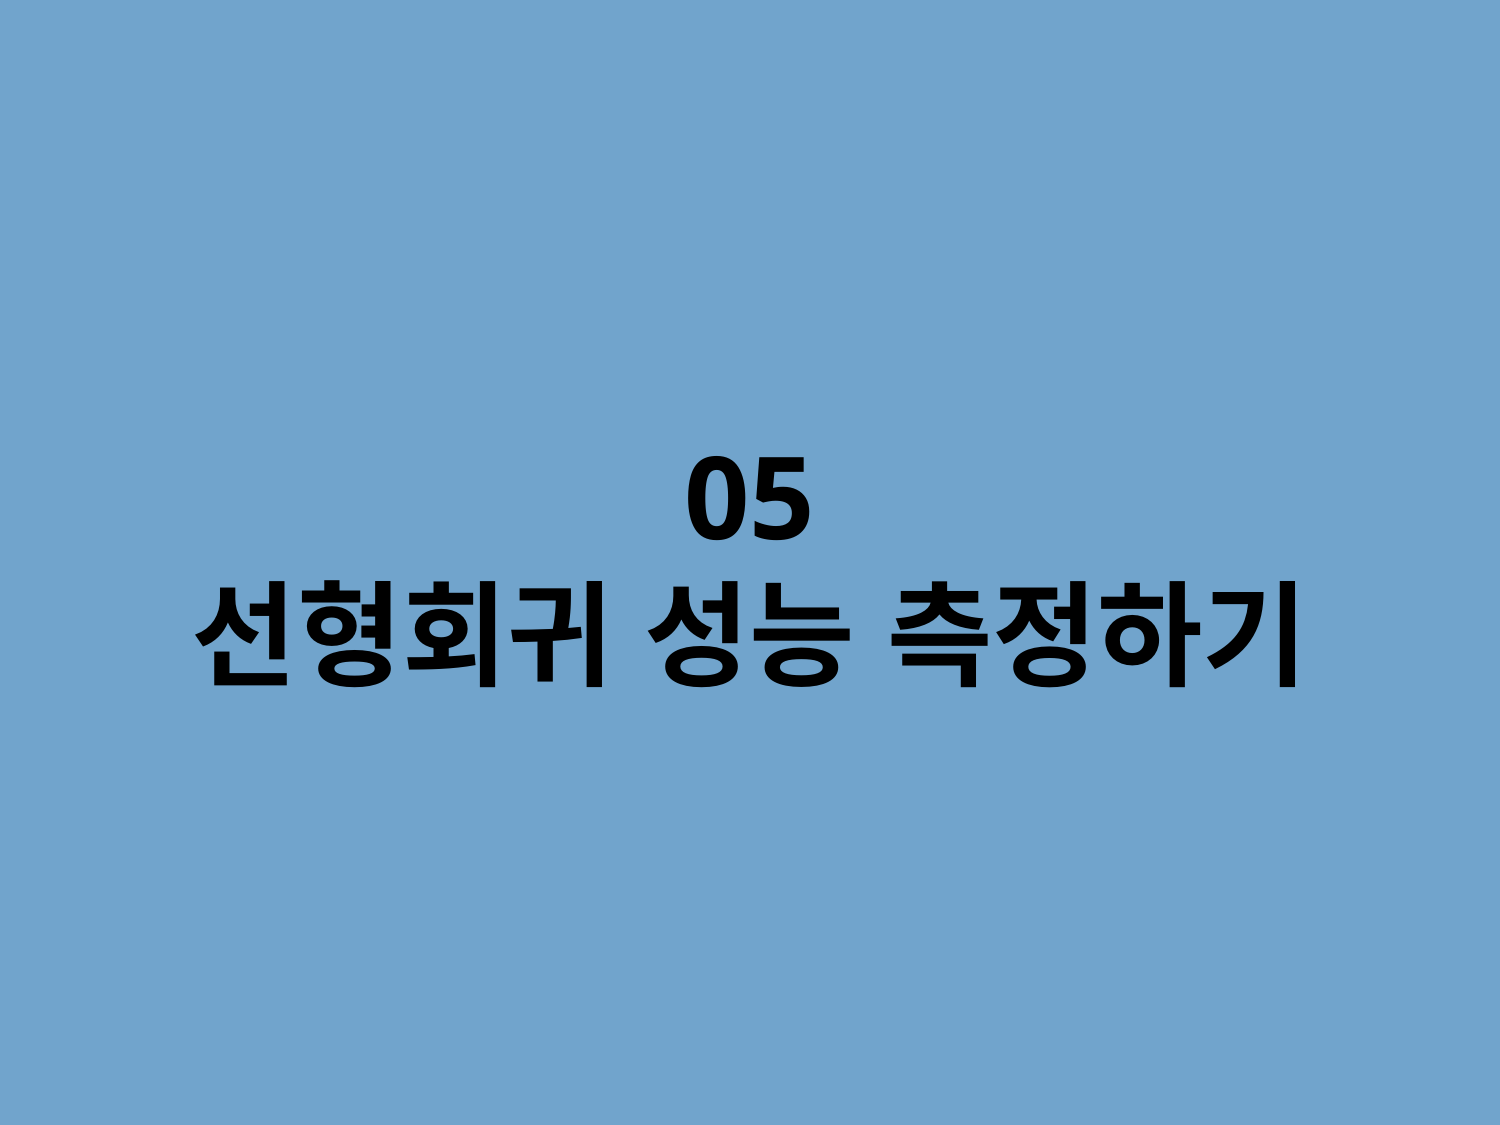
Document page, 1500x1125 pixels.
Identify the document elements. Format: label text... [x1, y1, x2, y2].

title 05 선형회귀 성능 측정하기 [75, 468, 1426, 657]
